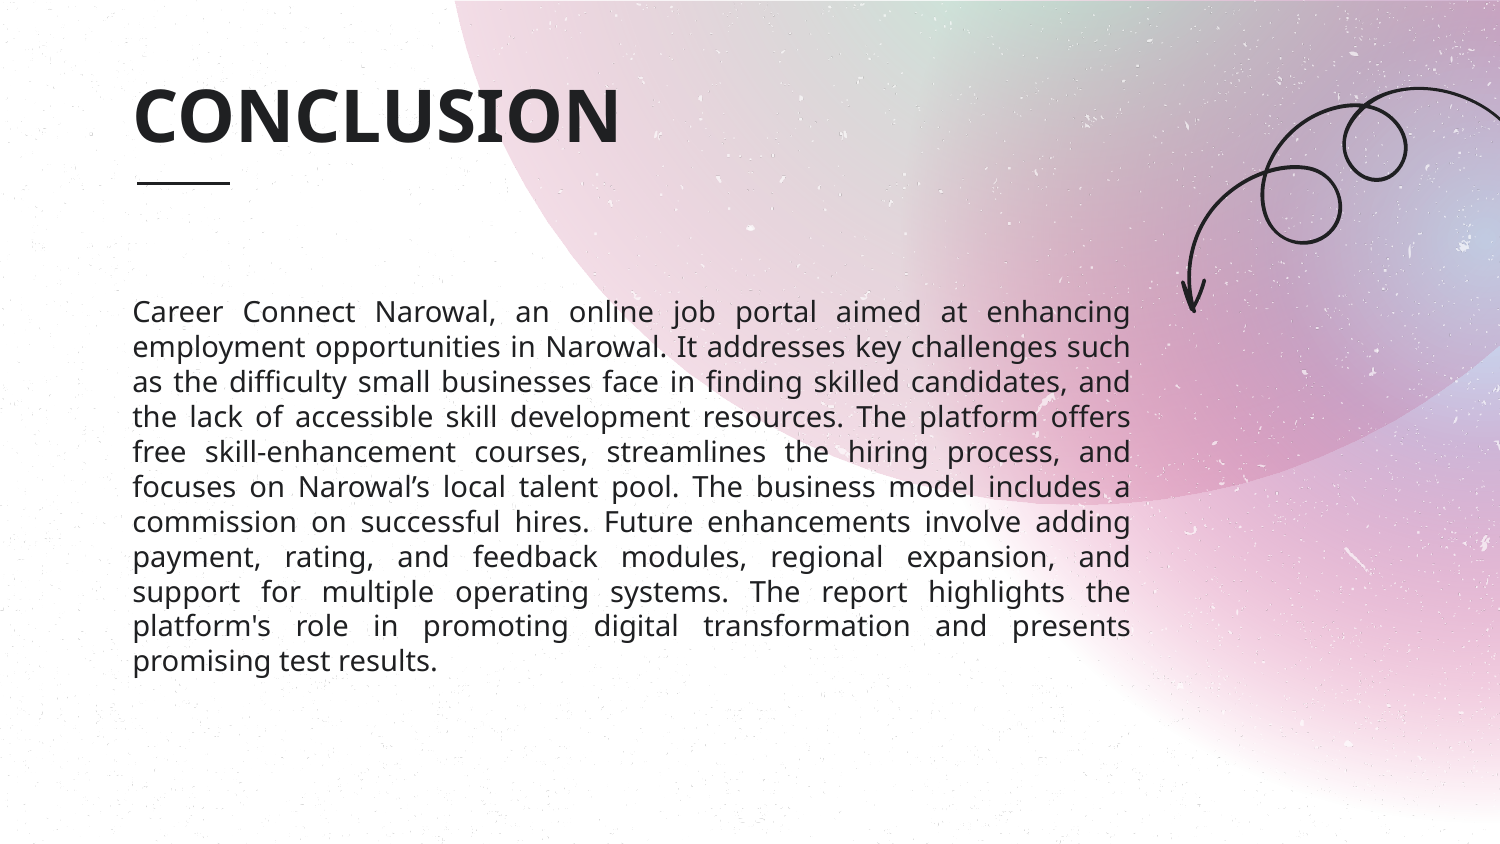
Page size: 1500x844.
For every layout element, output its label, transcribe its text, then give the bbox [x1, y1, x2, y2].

picture [0, 0, 1500, 844]
picture [1346, 115, 1403, 177]
text_box [1181, 86, 1500, 314]
subtitle Career Connect Narowal, an online job portal aimed at enhancing employment opportunities in Narowal. It addresses key challenges such as the difficulty small businesses face in finding skilled candidates, and the lack of accessible skill development resources. The platform offers free skill-enhancement courses, streamlines the hiring process, and focuses on Narowal’s local talent pool. The business model includes a commission on successful hires. Future enhancements involve adding payment, rating, and feedback modules, regional expansion, and support for multiple operating systems. The report highlights the platform's role in promoting digital transformation and presents promising test results. [117, 278, 1147, 691]
title CONCLUSION [117, 64, 1383, 141]
picture [1265, 170, 1338, 241]
